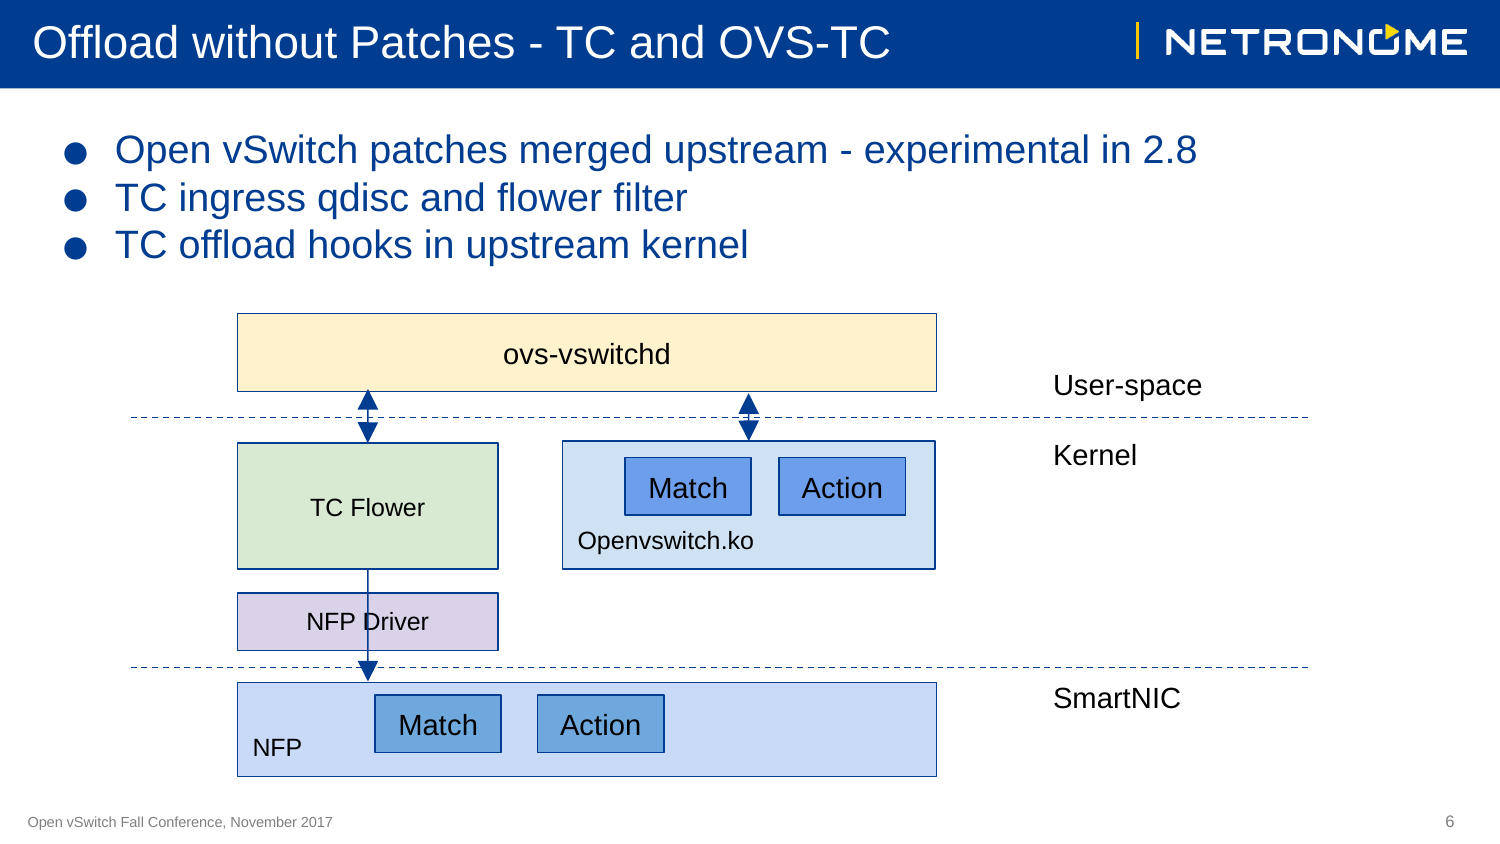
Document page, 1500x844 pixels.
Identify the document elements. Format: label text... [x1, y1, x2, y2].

text_box Action [537, 695, 664, 753]
text_box NFP [237, 682, 937, 777]
text_box Match [374, 695, 502, 753]
list Open vSwitch patches merged upstream - experimental in 2.8 TC ingress qdisc and flower filter TC offload hooks in upstream kernel [24, 109, 1463, 772]
text_box Match [624, 457, 752, 516]
text_box SmartNIC [1038, 664, 1500, 759]
text_box TC Flower [237, 442, 499, 570]
text_box NFP Driver [237, 592, 363, 651]
text_box User-space Kernel [1038, 351, 1500, 446]
text_box NFP Driver [373, 592, 499, 651]
text_box Action [779, 457, 906, 516]
title Offload without Patches - TC and OVS-TC [17, 5, 1113, 84]
text_box ovs-vswitchd [237, 313, 937, 392]
text_box Openvswitch.ko [562, 441, 936, 570]
picture [1162, 21, 1473, 62]
